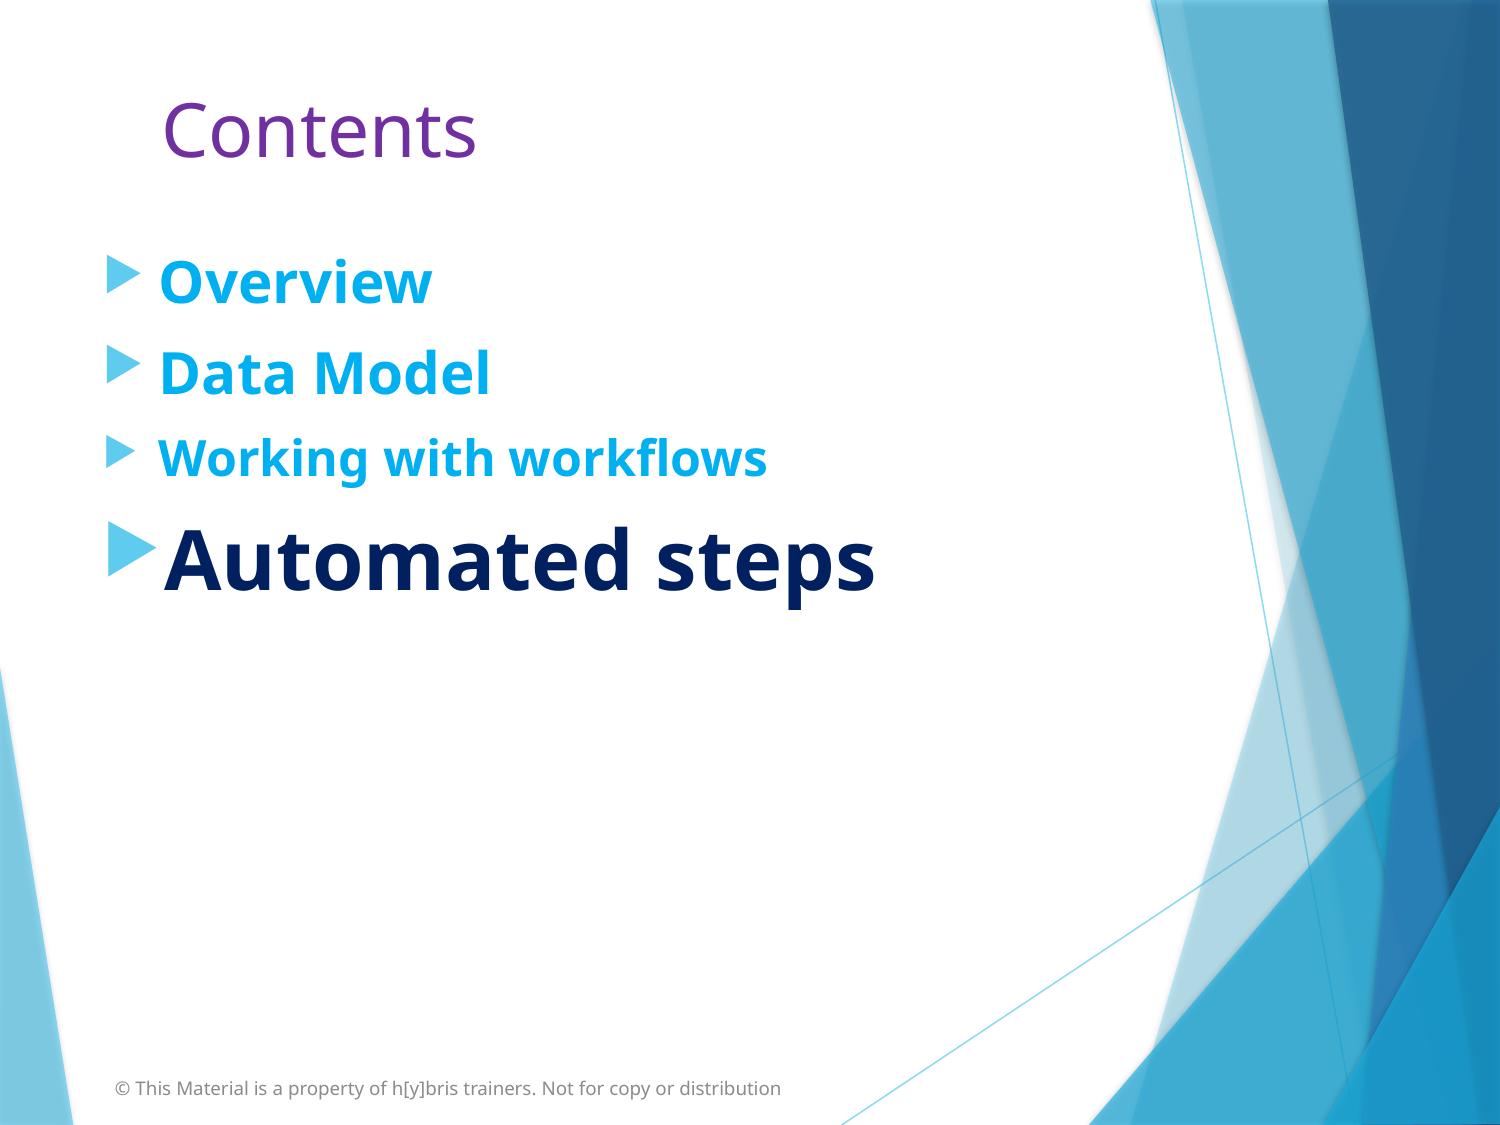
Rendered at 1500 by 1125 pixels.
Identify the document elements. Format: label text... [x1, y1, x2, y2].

list Overview Data Model Working with workflows Automated steps [87, 237, 1425, 988]
title Contents [87, 75, 1425, 233]
footer © This Material is a property of h[y]bris trainers. Not for copy or distribution [99, 1057, 859, 1118]
